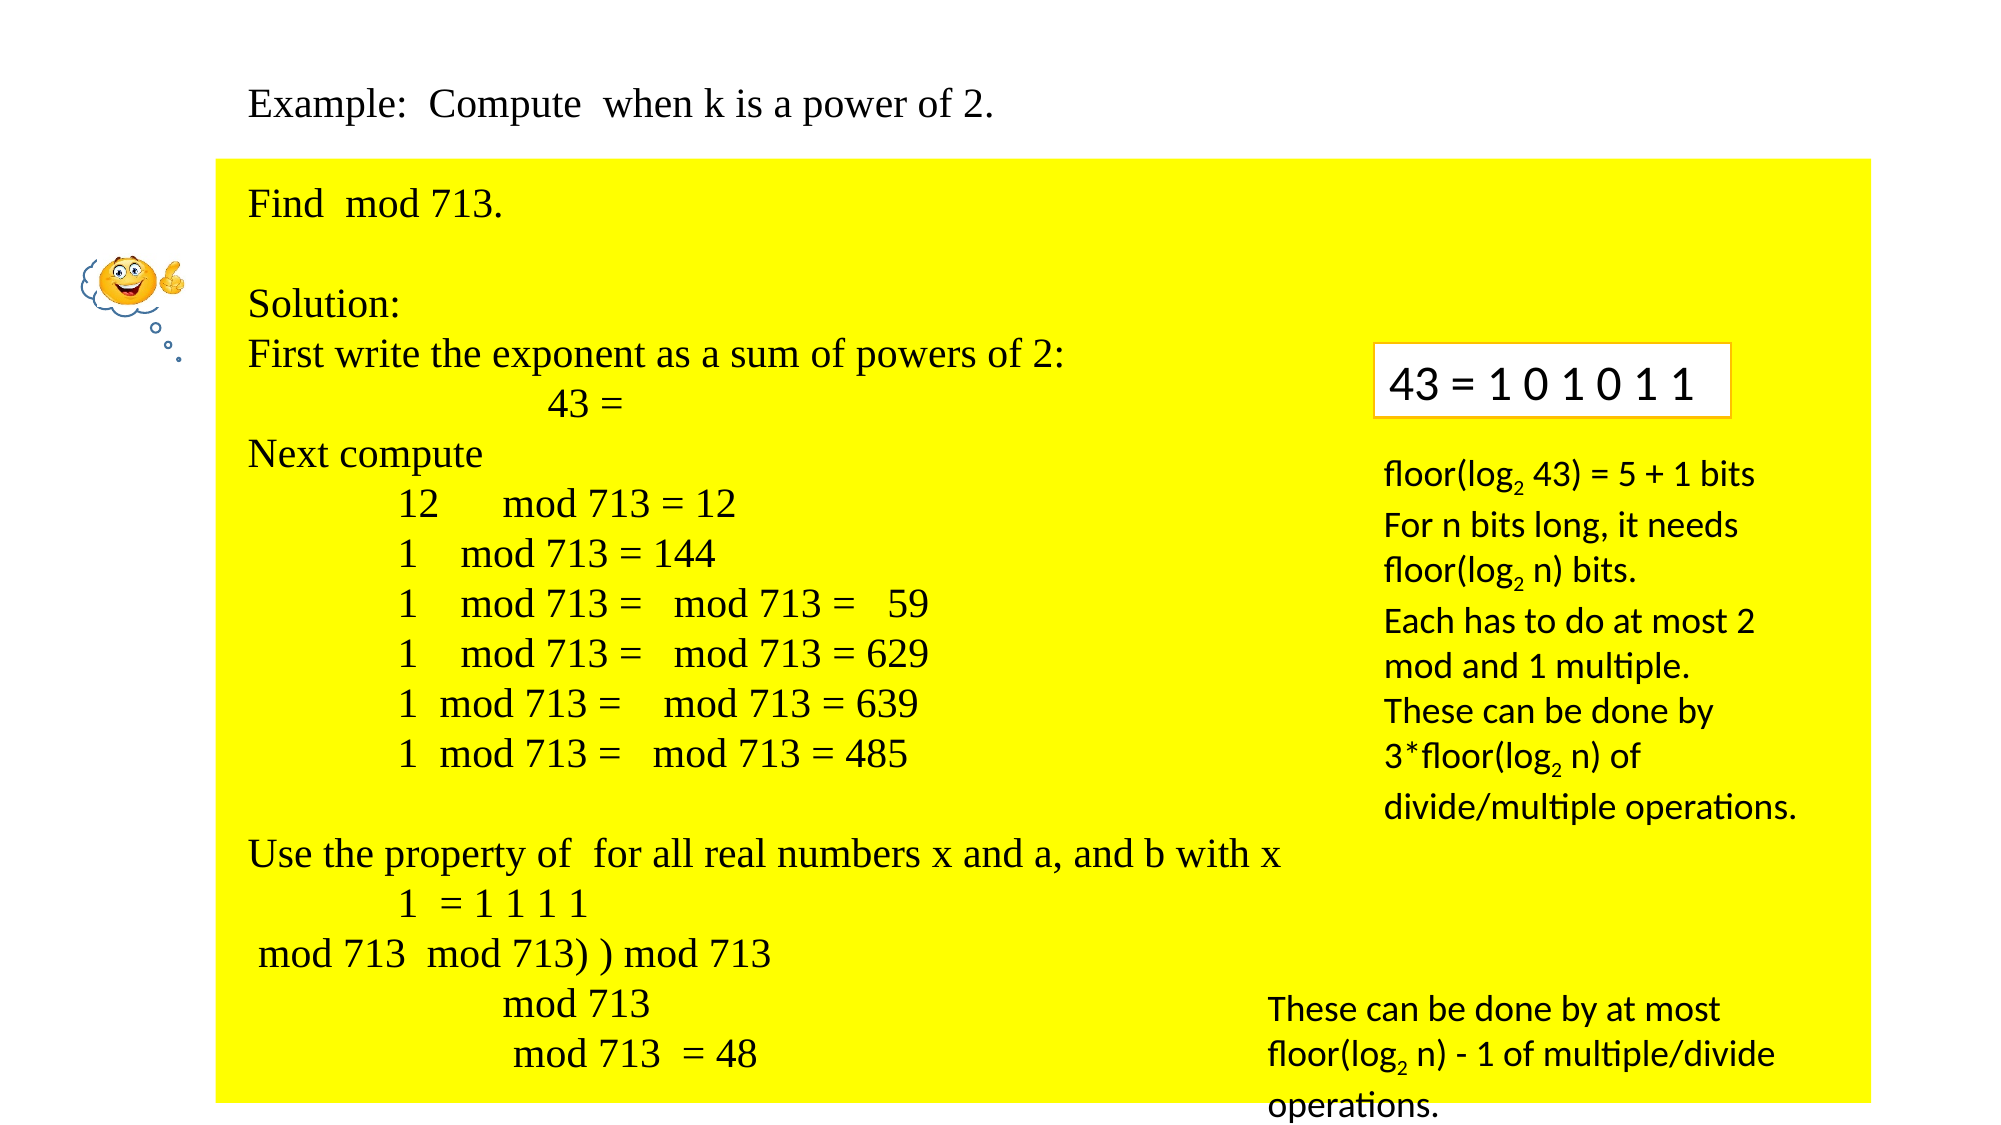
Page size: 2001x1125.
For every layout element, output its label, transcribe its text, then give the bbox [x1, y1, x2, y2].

picture [96, 253, 186, 308]
text_box [149, 322, 162, 334]
text_box [163, 340, 173, 350]
text_box [80, 259, 96, 307]
text_box 43 = 1 0 1 0 1 1 [1373, 342, 1732, 419]
text_box [176, 356, 182, 363]
text_box [215, 158, 1872, 1103]
text_box These can be done by at most floor(log2 n) - 1 of multiple/divide operations. [1252, 976, 1850, 1125]
text_box floor(log2 43) = 5 + 1 bits For n bits long, it needs floor(log2 n) bits. Each has to do at most 2 mod and 1 multiple. These can be done by 3*floor(log2 n) of divide/multiple operations. [1369, 441, 1822, 835]
text_box [97, 308, 159, 318]
